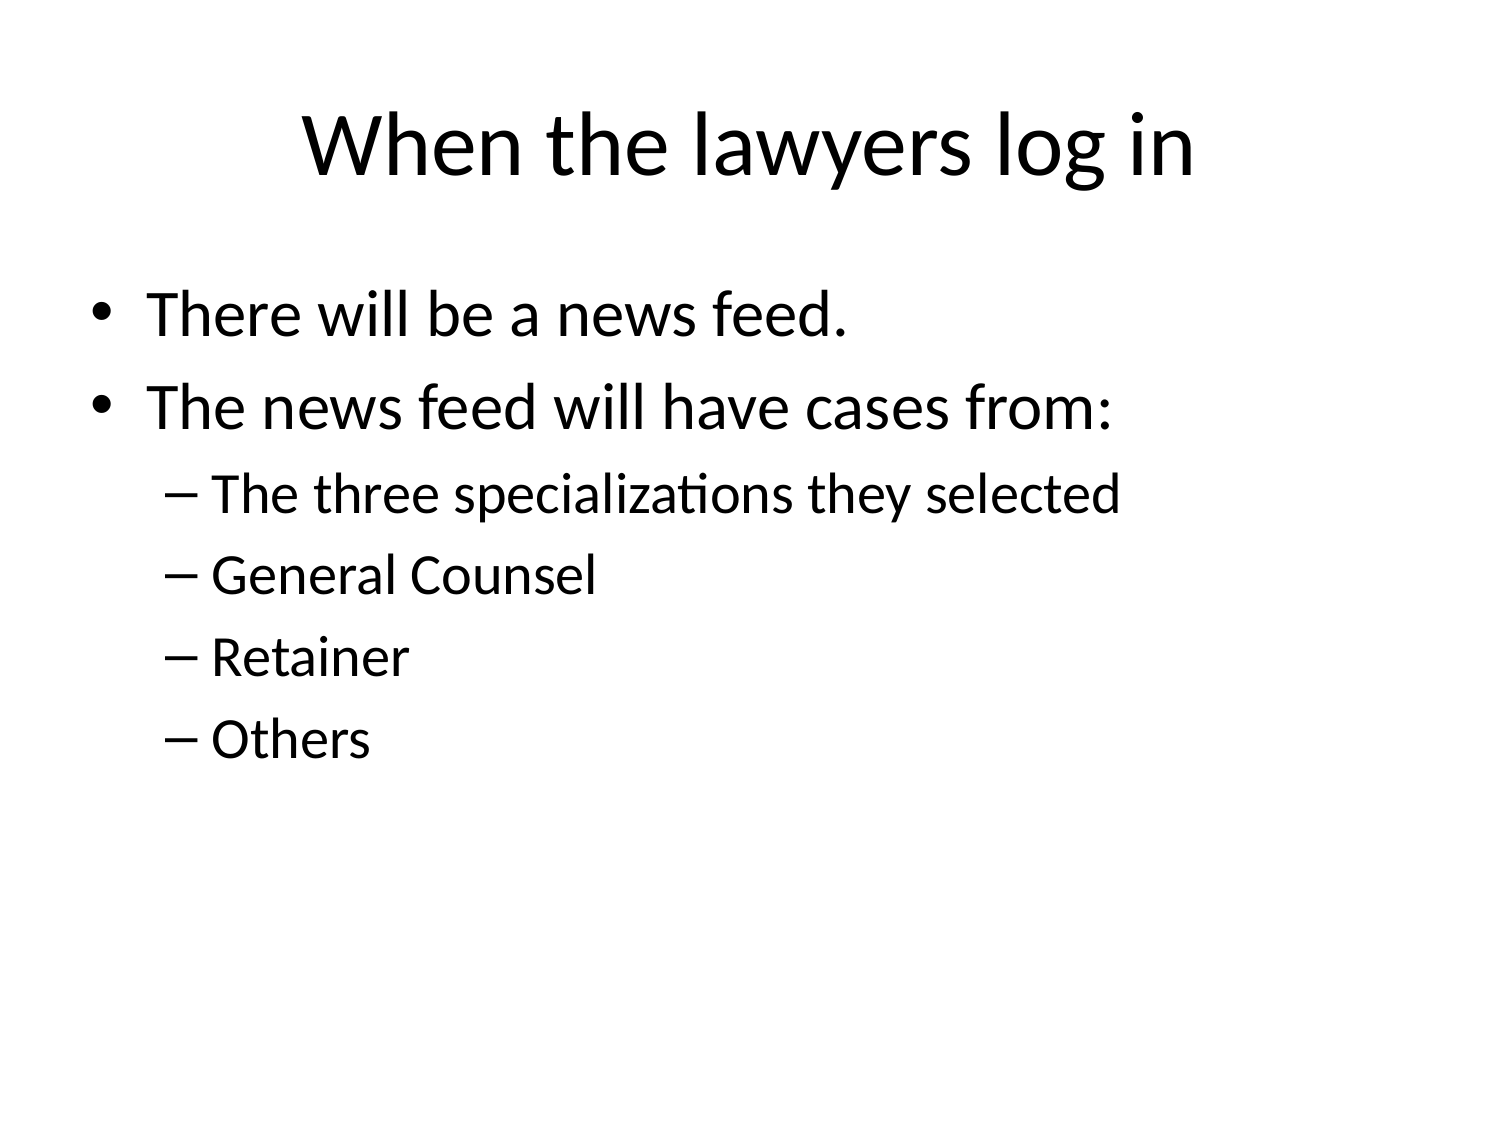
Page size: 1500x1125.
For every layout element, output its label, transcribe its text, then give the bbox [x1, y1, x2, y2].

title When the lawyers log in [75, 45, 1425, 233]
list There will be a news feed. The news feed will have cases from: The three specializations they selected General Counsel Retainer Others [75, 262, 1425, 1005]
